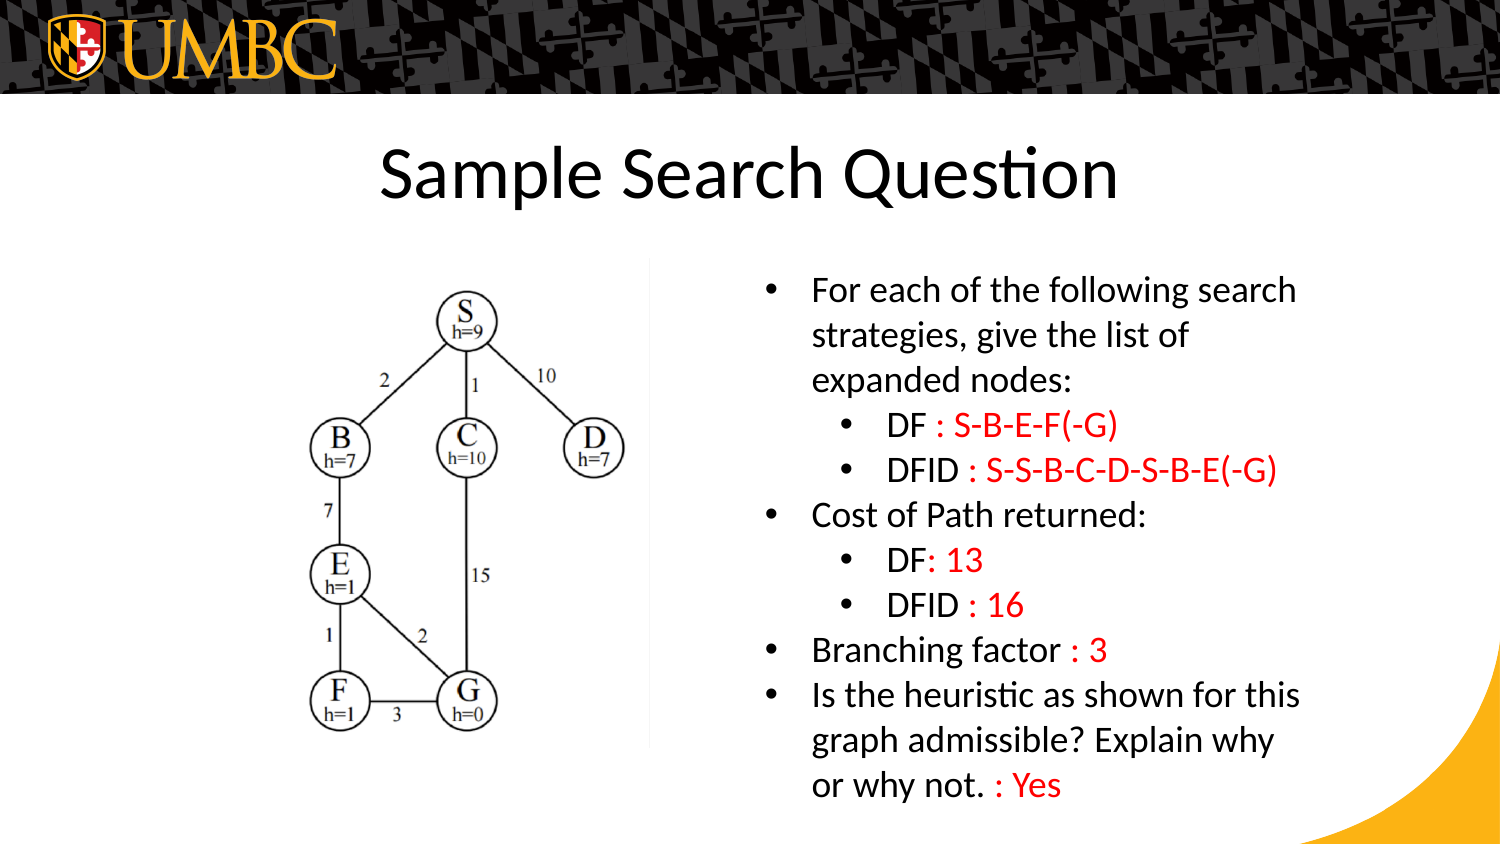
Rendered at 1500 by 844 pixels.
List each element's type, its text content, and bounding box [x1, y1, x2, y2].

title Sample Search Question [75, 115, 1425, 221]
picture [0, 0, 1500, 94]
picture [1299, 639, 1500, 844]
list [280, 257, 652, 748]
text_box For each of the following search strategies, give the list of expanded nodes: DF : S-B-E-F(-G) DFID : S-S-B-C-D-S-B-E(-G) Cost of Path returned: DF: 13 DFID : 16 Branching factor : 3 Is the heuristic as shown for this graph admissible? Explain why or why not. : Yes [750, 258, 1320, 813]
